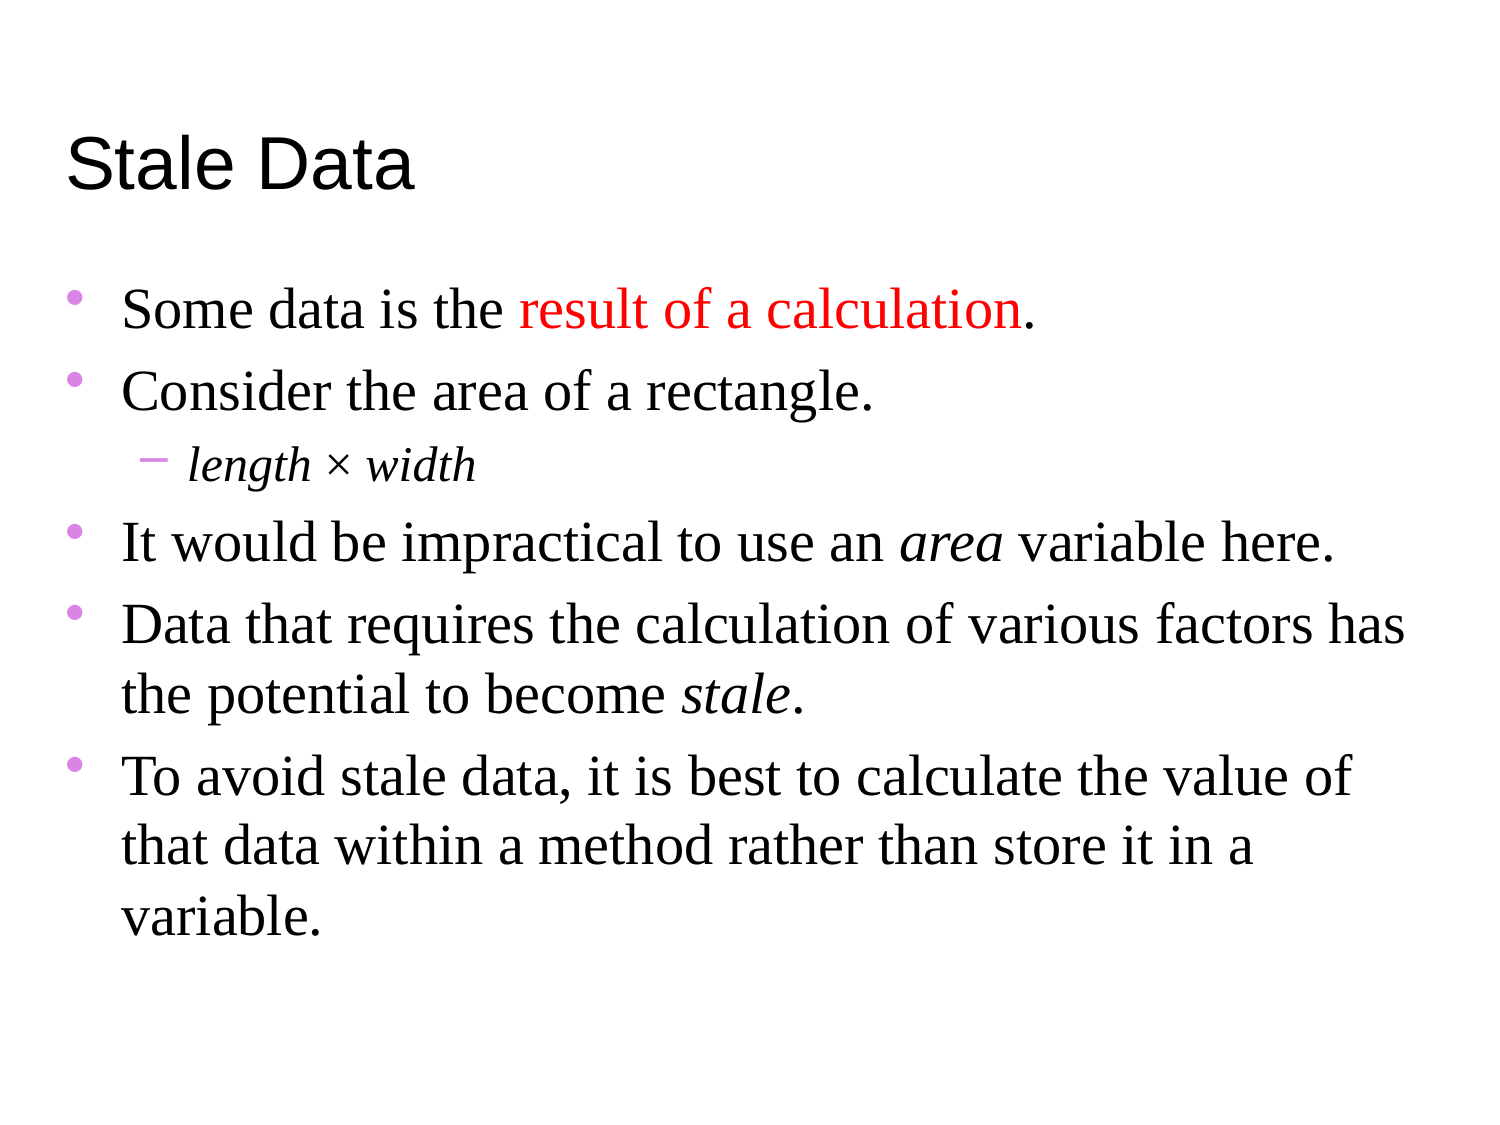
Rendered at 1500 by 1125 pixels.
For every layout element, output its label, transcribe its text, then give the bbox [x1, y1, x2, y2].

title Stale Data [49, 49, 1463, 213]
list Some data is the result of a calculation. Consider the area of a rectangle. length × width It would be impractical to use an area variable here. Data that requires the calculation of various factors has the potential to become stale. To avoid stale data, it is best to calculate the value of that data within a method rather than store it in a variable. [49, 262, 1411, 1013]
